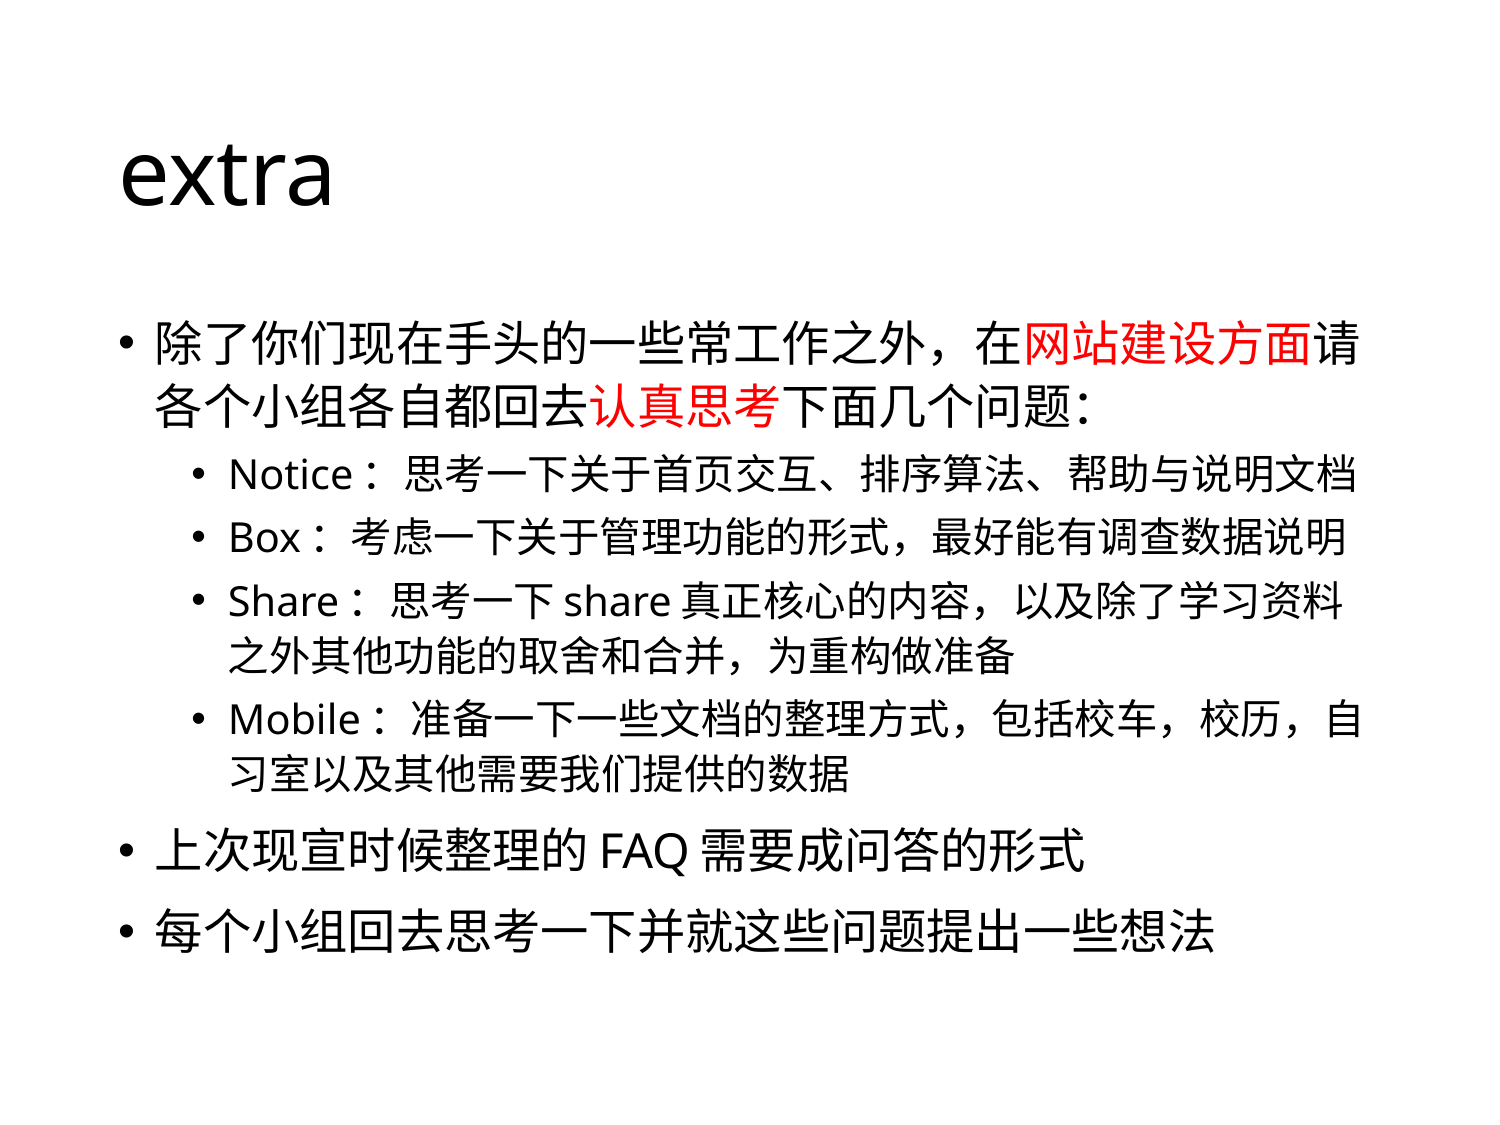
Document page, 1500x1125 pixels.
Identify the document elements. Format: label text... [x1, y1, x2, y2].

list 除了你们现在手头的一些常工作之外，在网站建设方面请各个小组各自都回去认真思考下面几个问题： Notice：思考一下关于首页交互、排序算法、帮助与说明文档 Box：考虑一下关于管理功能的形式，最好能有调查数据说明 Share：思考一下share真正核心的内容，以及除了学习资料之外其他功能的取舍和合并，为重构做准备 Mobile：准备一下一些文档的整理方式，包括校车，校历，自习室以及其他需要我们提供的数据 上次现宣时候整理的FAQ需要成问答的形式 每个小组回去思考一下并就这些问题提出一些想法 [103, 299, 1397, 1014]
title extra [103, 59, 1397, 278]
